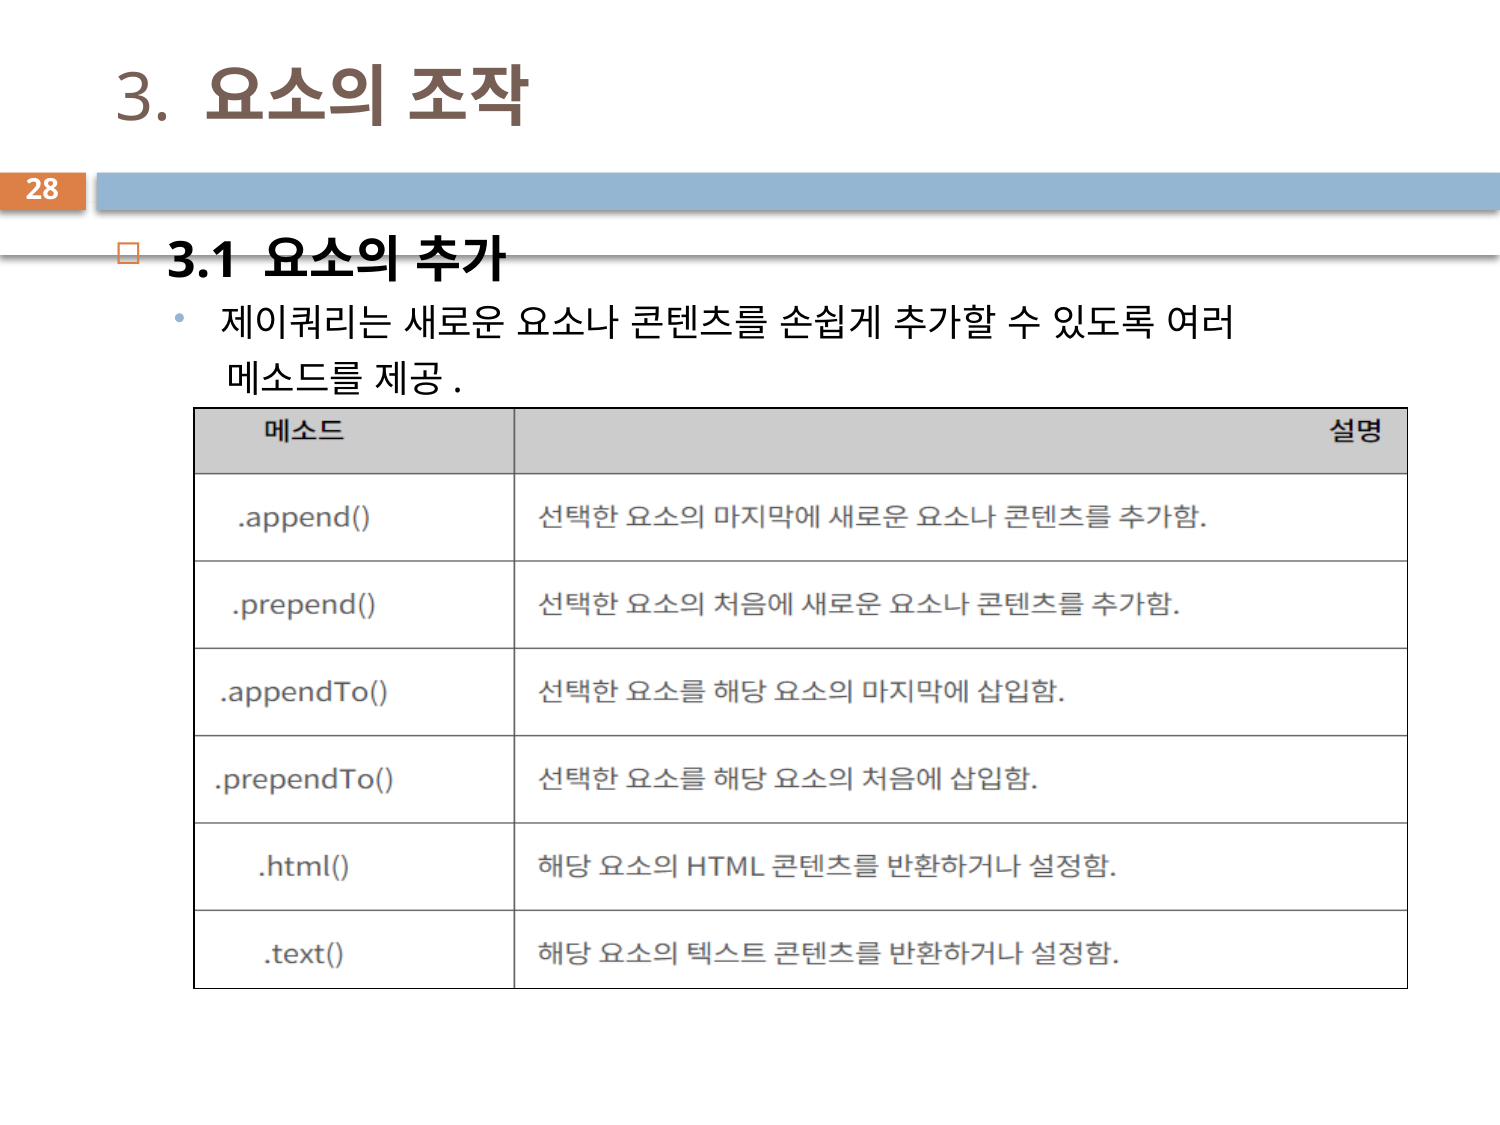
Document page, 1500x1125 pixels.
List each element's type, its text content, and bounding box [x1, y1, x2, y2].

list 3.1 요소의 추가 제이쿼리는 새로운 요소나 콘텐츠를 손쉽게 추가할 수 있도록 여러 메소드를 제공. [100, 219, 1459, 1047]
picture [194, 408, 1408, 989]
title 3. 요소의 조작 [100, 37, 1438, 149]
slide_number 28 [0, 170, 87, 211]
